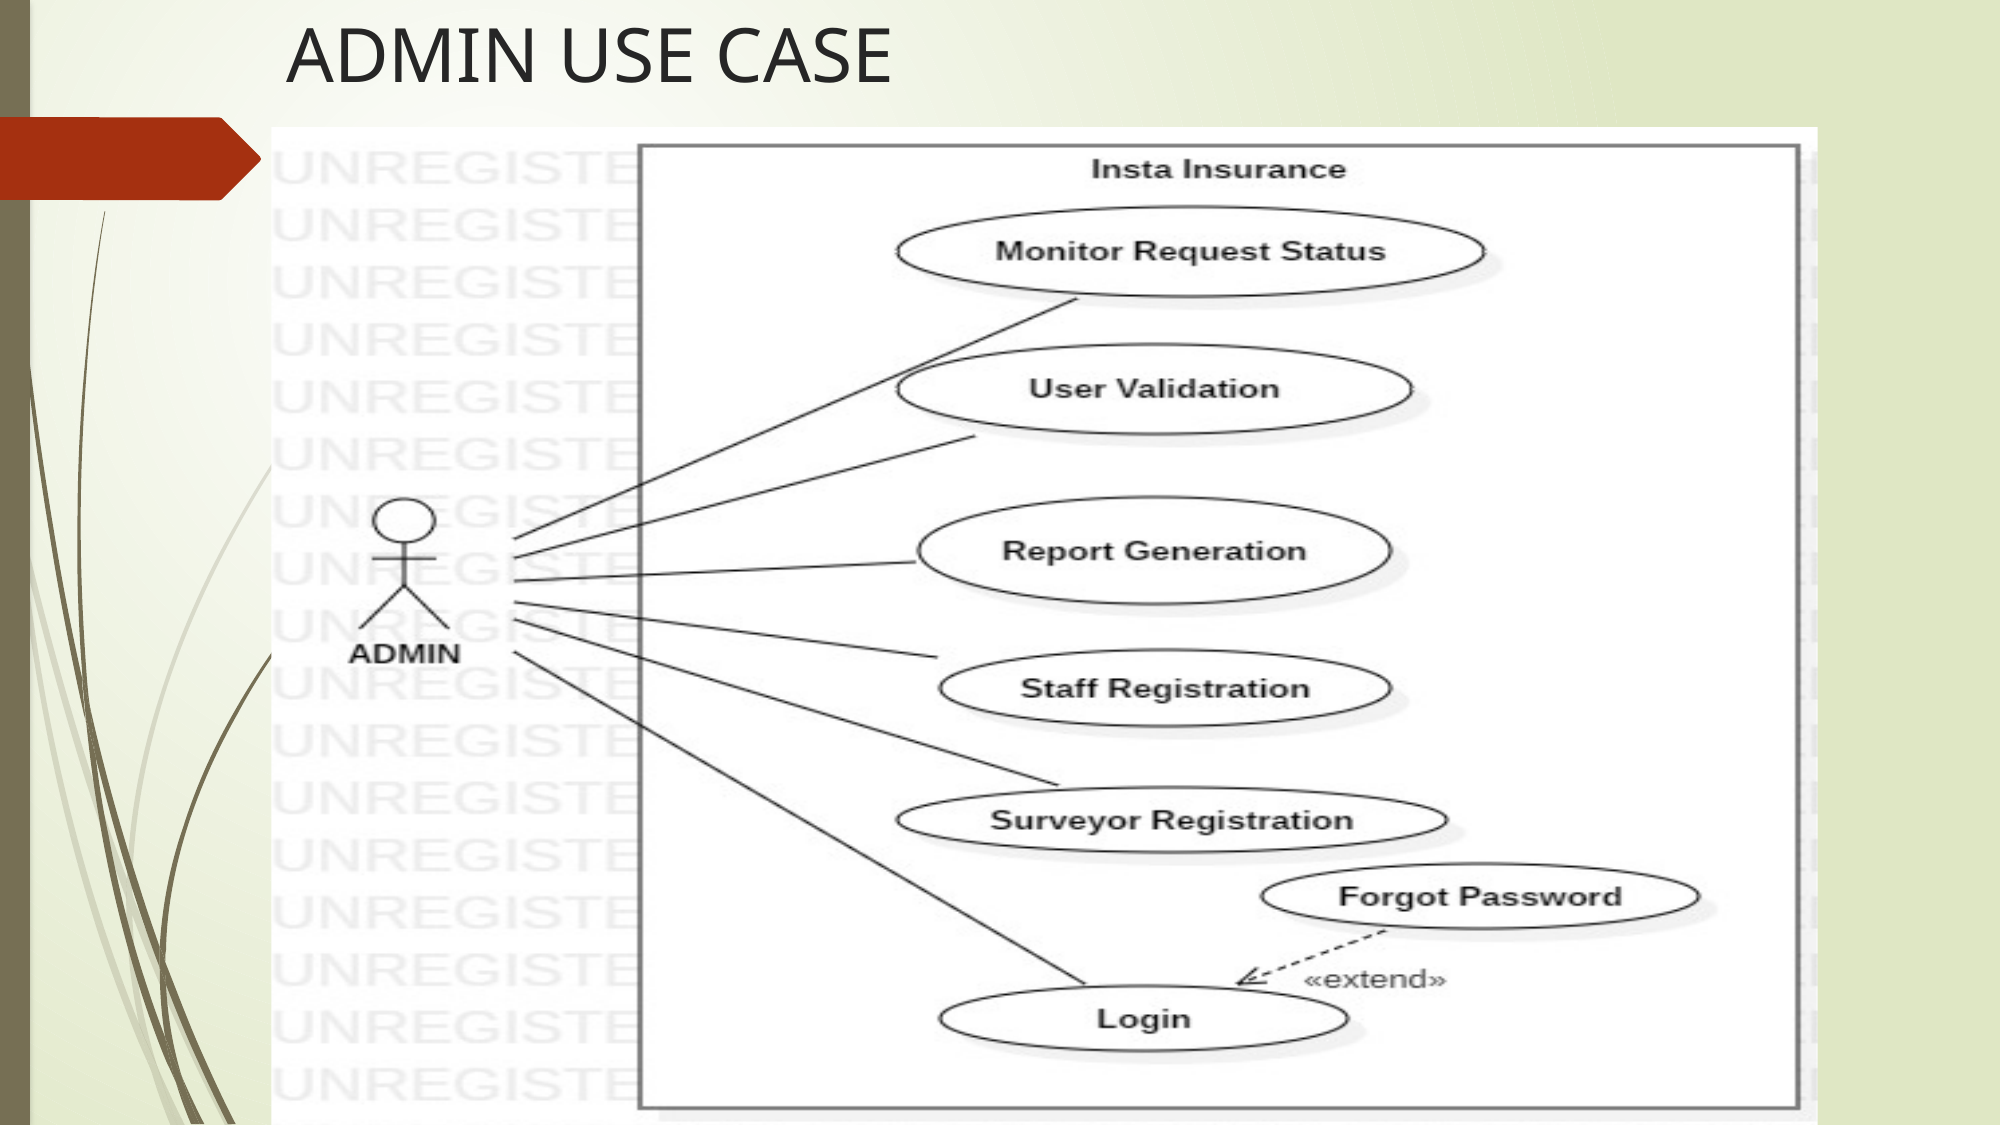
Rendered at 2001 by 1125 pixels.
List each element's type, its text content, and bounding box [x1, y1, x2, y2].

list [270, 127, 1818, 1125]
title ADMIN USE CASE [271, 0, 1734, 127]
